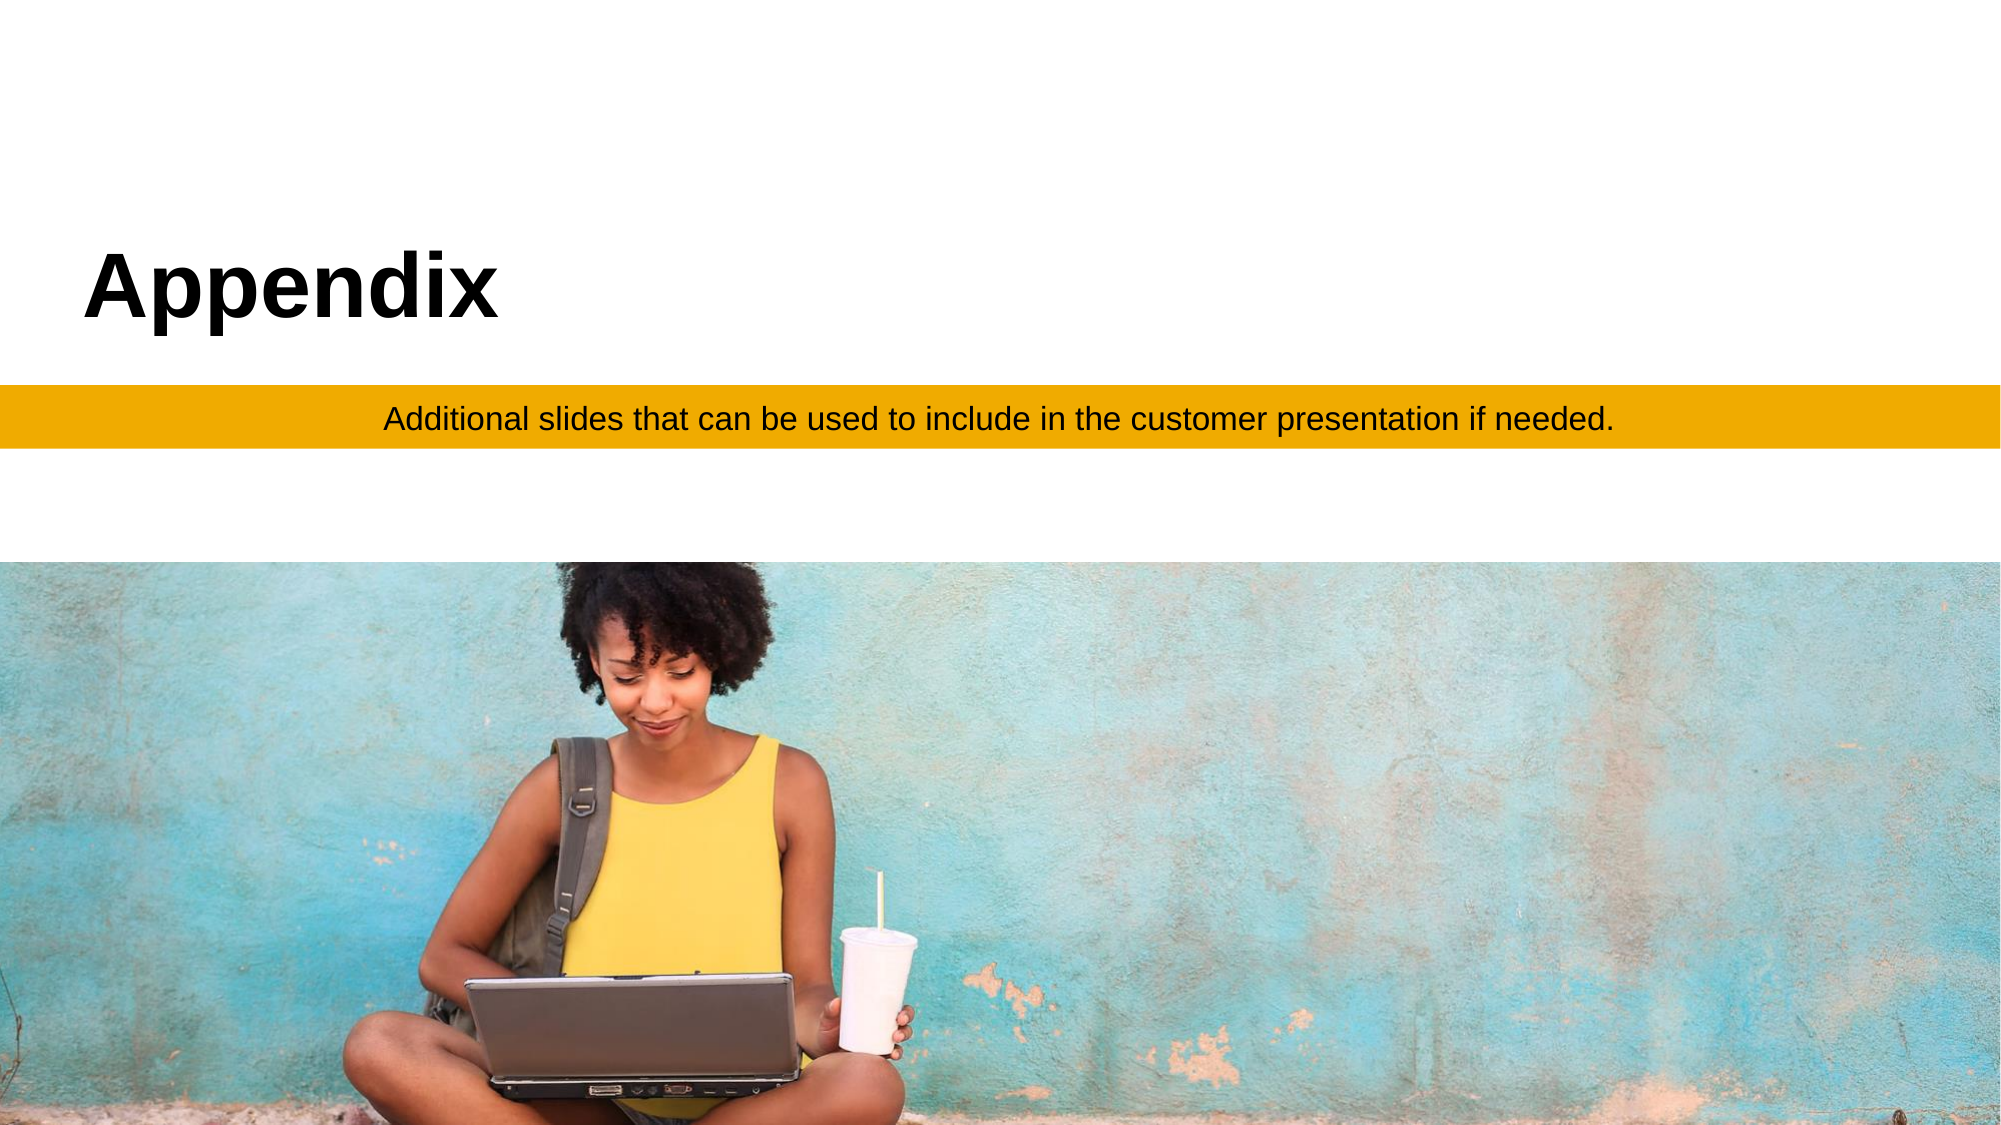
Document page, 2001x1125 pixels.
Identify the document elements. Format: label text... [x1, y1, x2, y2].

title Appendix [82, 225, 1918, 337]
picture [0, 561, 2001, 1125]
text_box Additional slides that can be used to include in the customer presentation if needed. [0, 385, 2001, 449]
